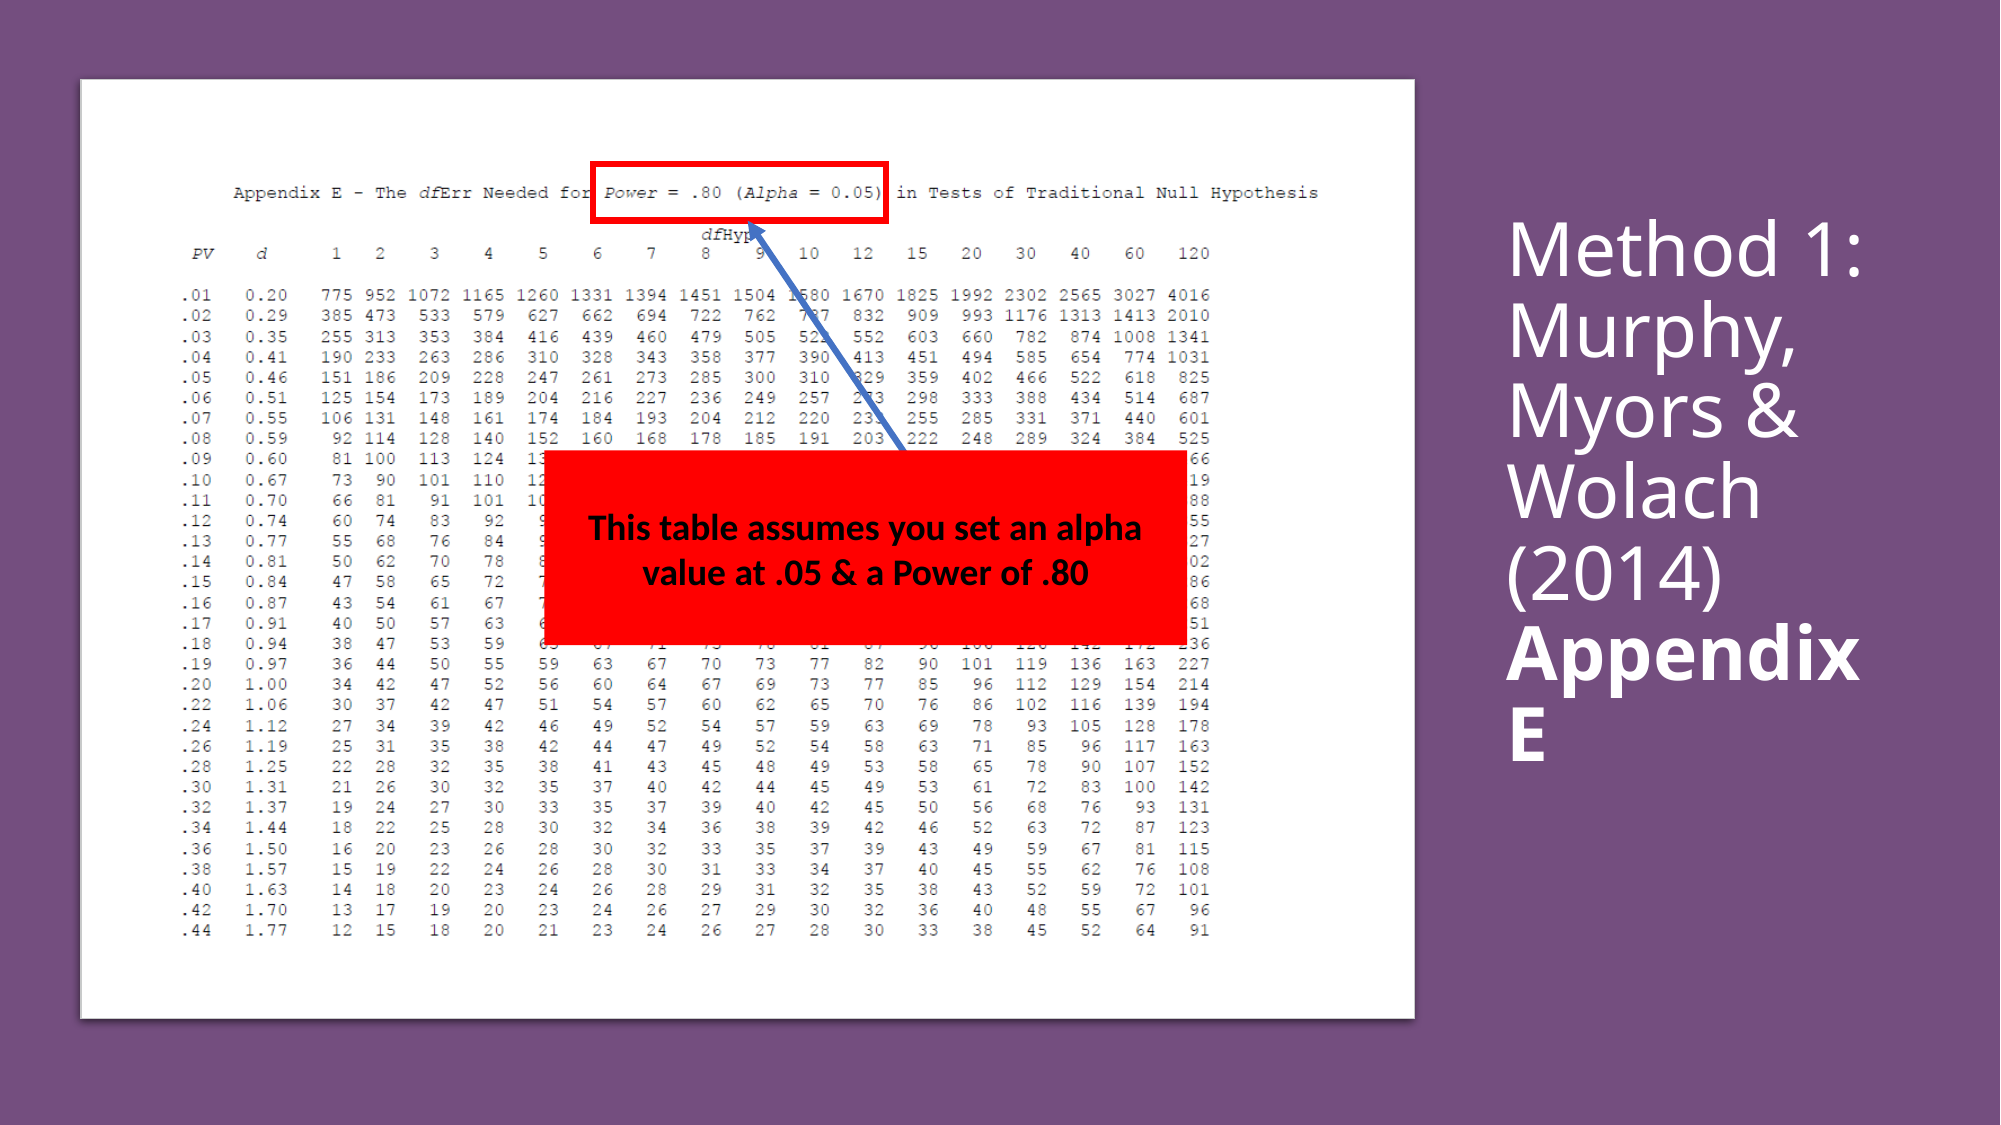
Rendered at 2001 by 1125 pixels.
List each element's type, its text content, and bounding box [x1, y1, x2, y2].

title Method 1: Murphy, Myors & Wolach (2014) Appendix E [1491, 101, 1921, 888]
text_box [0, 0, 2000, 1125]
text_box [80, 78, 1415, 1019]
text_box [747, 220, 933, 495]
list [160, 154, 1336, 944]
